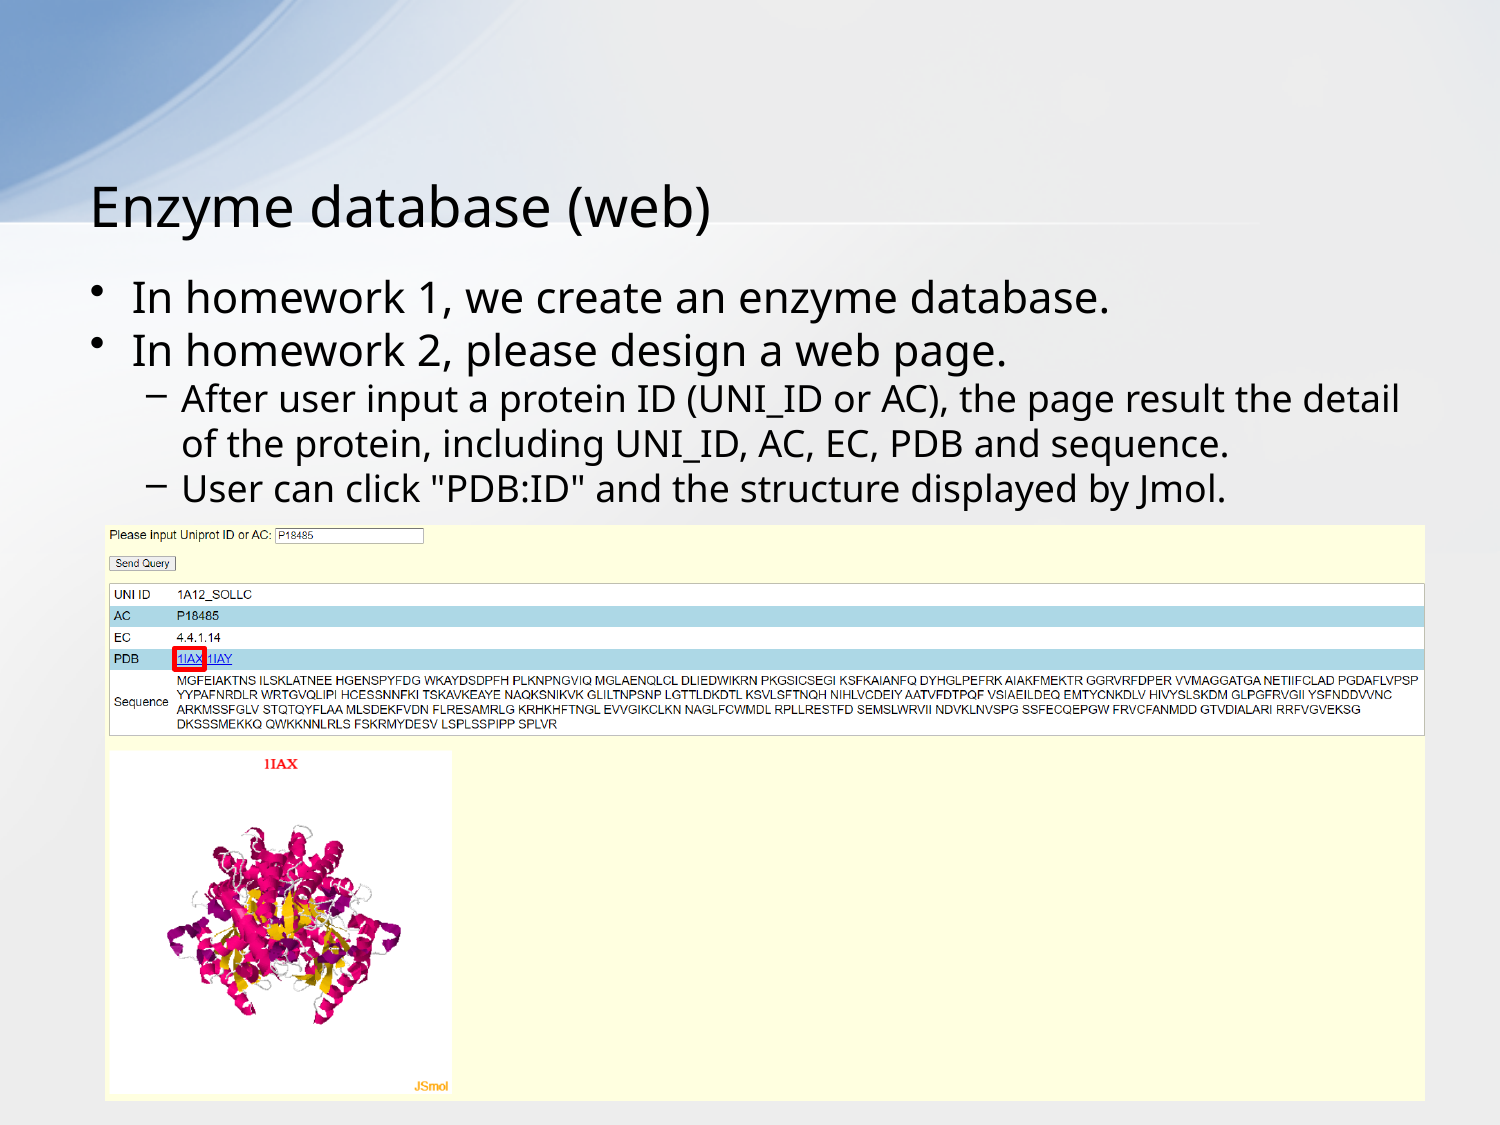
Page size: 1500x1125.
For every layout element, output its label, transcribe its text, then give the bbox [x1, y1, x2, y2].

picture [0, 0, 1500, 1125]
title Enzyme database (web) [75, 58, 1425, 247]
list In homework 1, we create an enzyme database. In homework 2, please design a web page. After user input a protein ID (UNI_ID or AC), the page result the detail of the protein, including UNI_ID, AC, EC, PDB and sequence. User can click "PDB:ID" and the structure displayed by Jmol. [75, 262, 1425, 1005]
